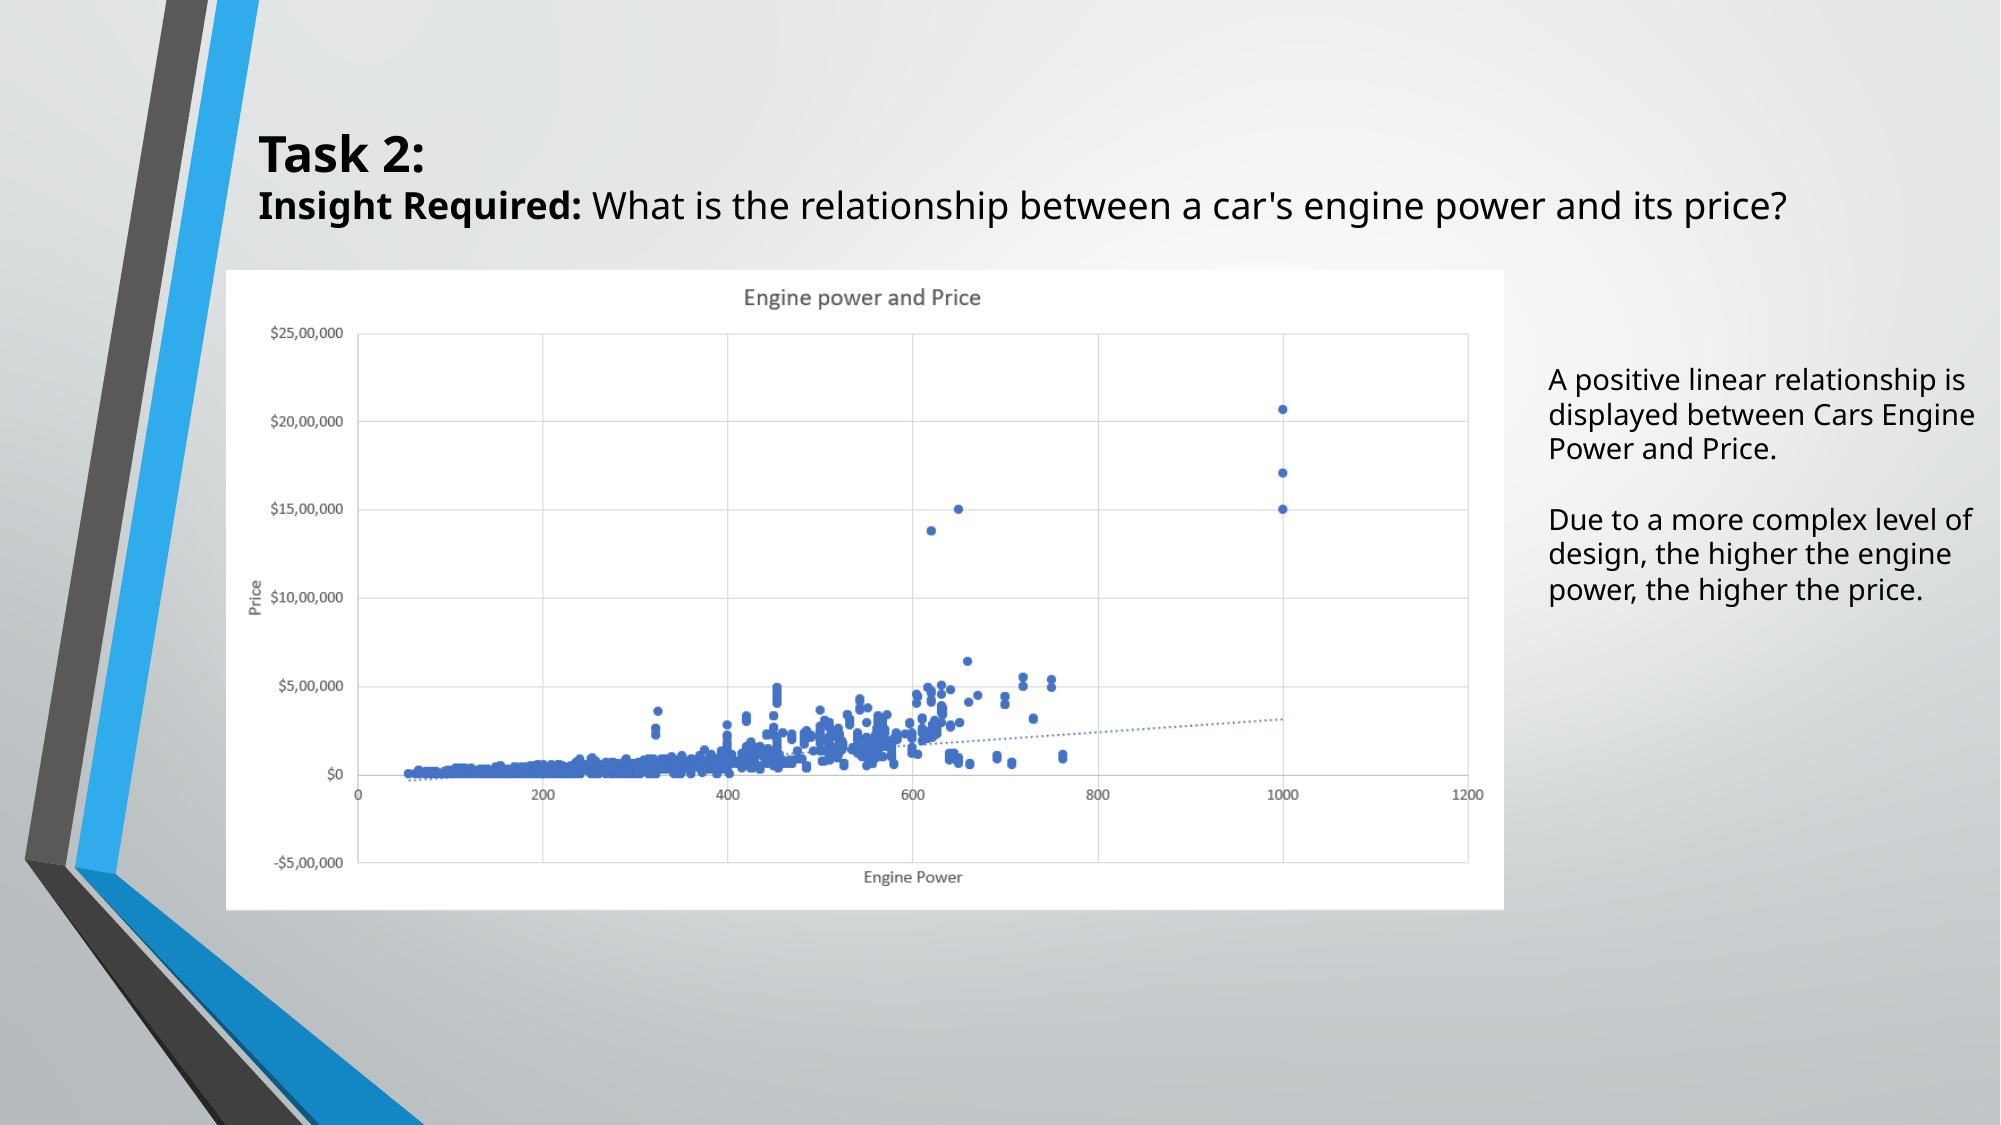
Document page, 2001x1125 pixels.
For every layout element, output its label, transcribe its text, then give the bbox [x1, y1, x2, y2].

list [226, 270, 1504, 912]
title Task 2: Insight Required: What is the relationship between a car's engine power and its price? [243, 31, 1887, 319]
text_box A positive linear relationship is displayed between Cars Engine Power and Price. Due to a more complex level of design, the higher the engine power, the higher the price. [1533, 318, 2000, 649]
